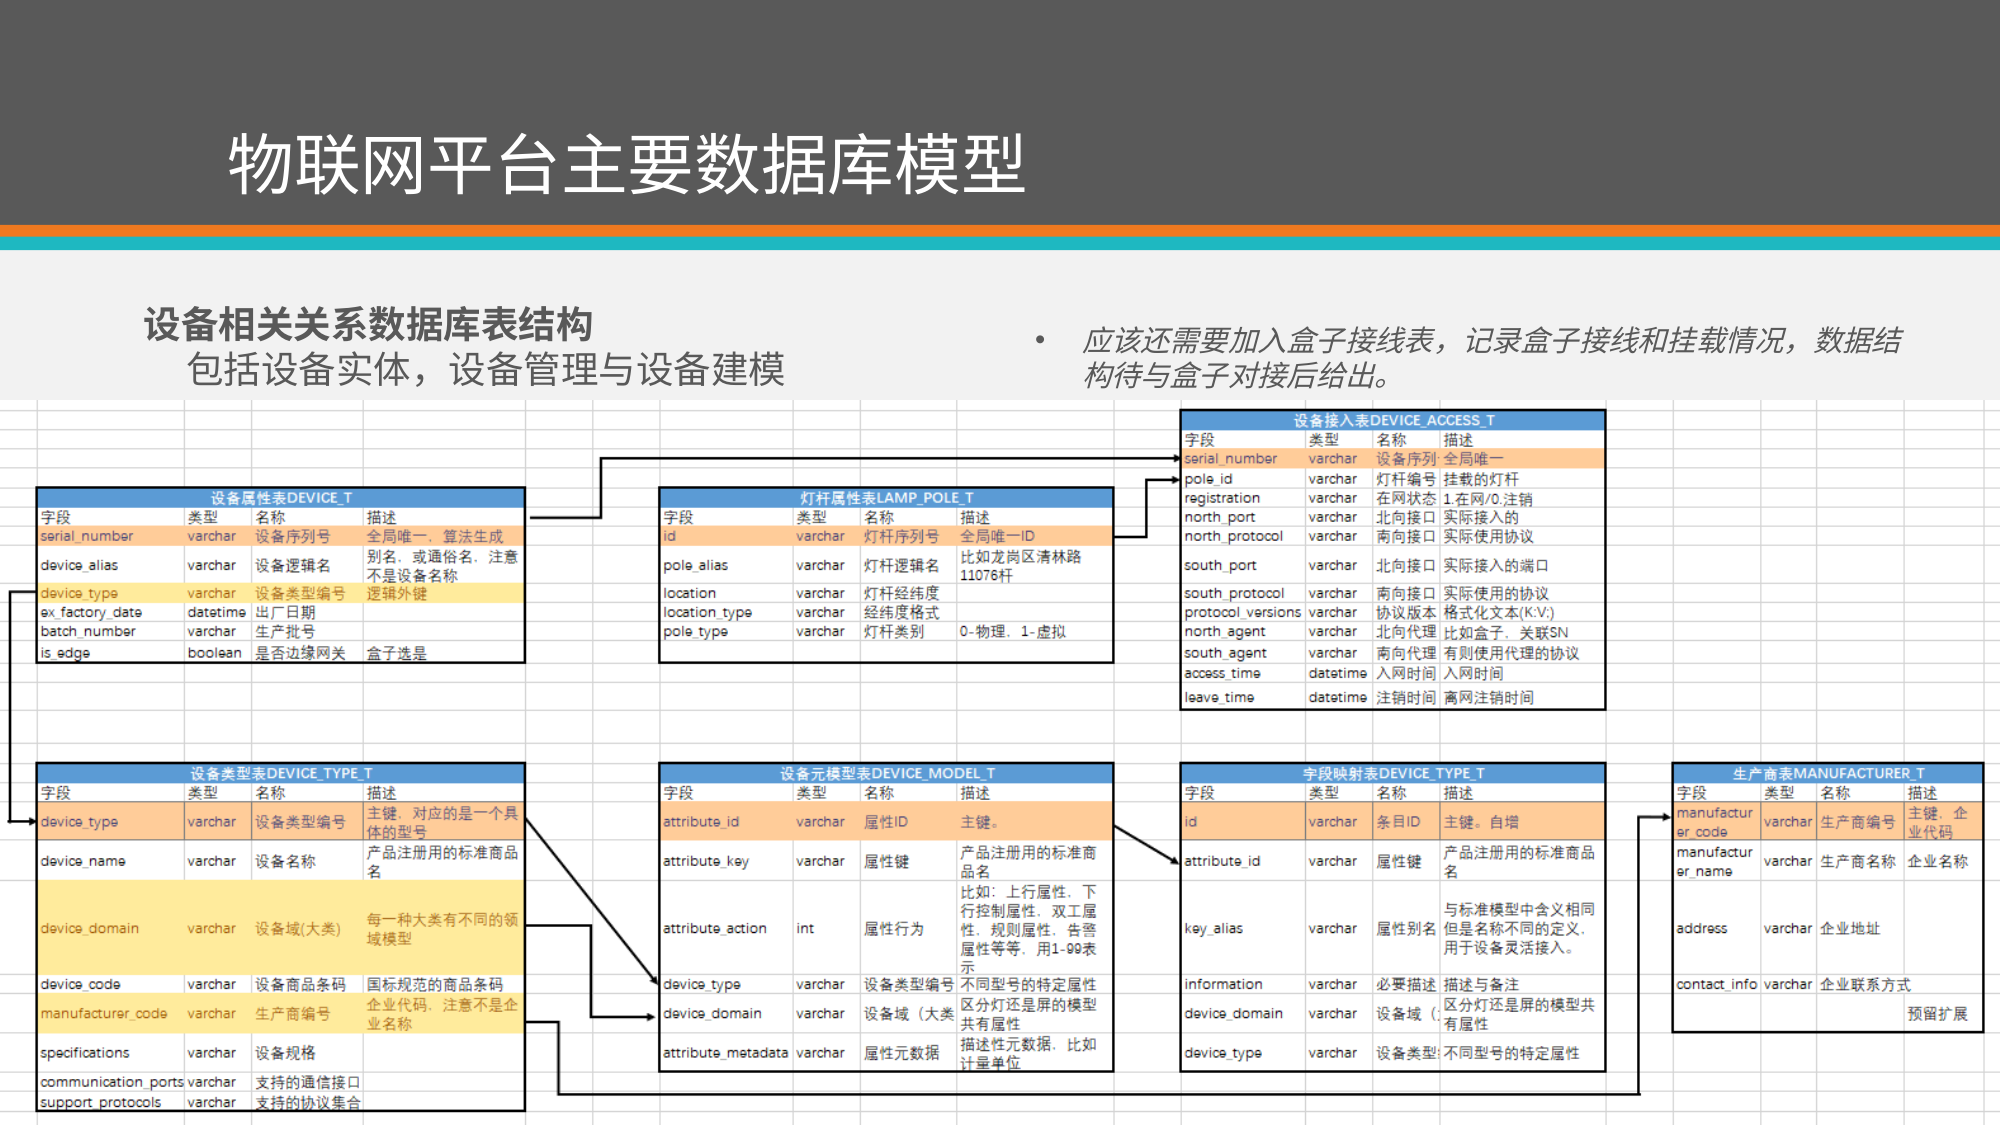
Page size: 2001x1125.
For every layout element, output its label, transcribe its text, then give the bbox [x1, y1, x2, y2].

text_box 设备相关关系数据库表结构 包括设备实体，设备管理与设备建模 [128, 293, 963, 399]
title 物联网平台主要数据库模型 [212, 41, 1788, 212]
picture [0, 400, 2000, 1125]
text_box 应该还需要加入盒子接线表，记录盒子接线和挂载情况，数据结构待与盒子对接后给出。 [1020, 314, 1942, 400]
